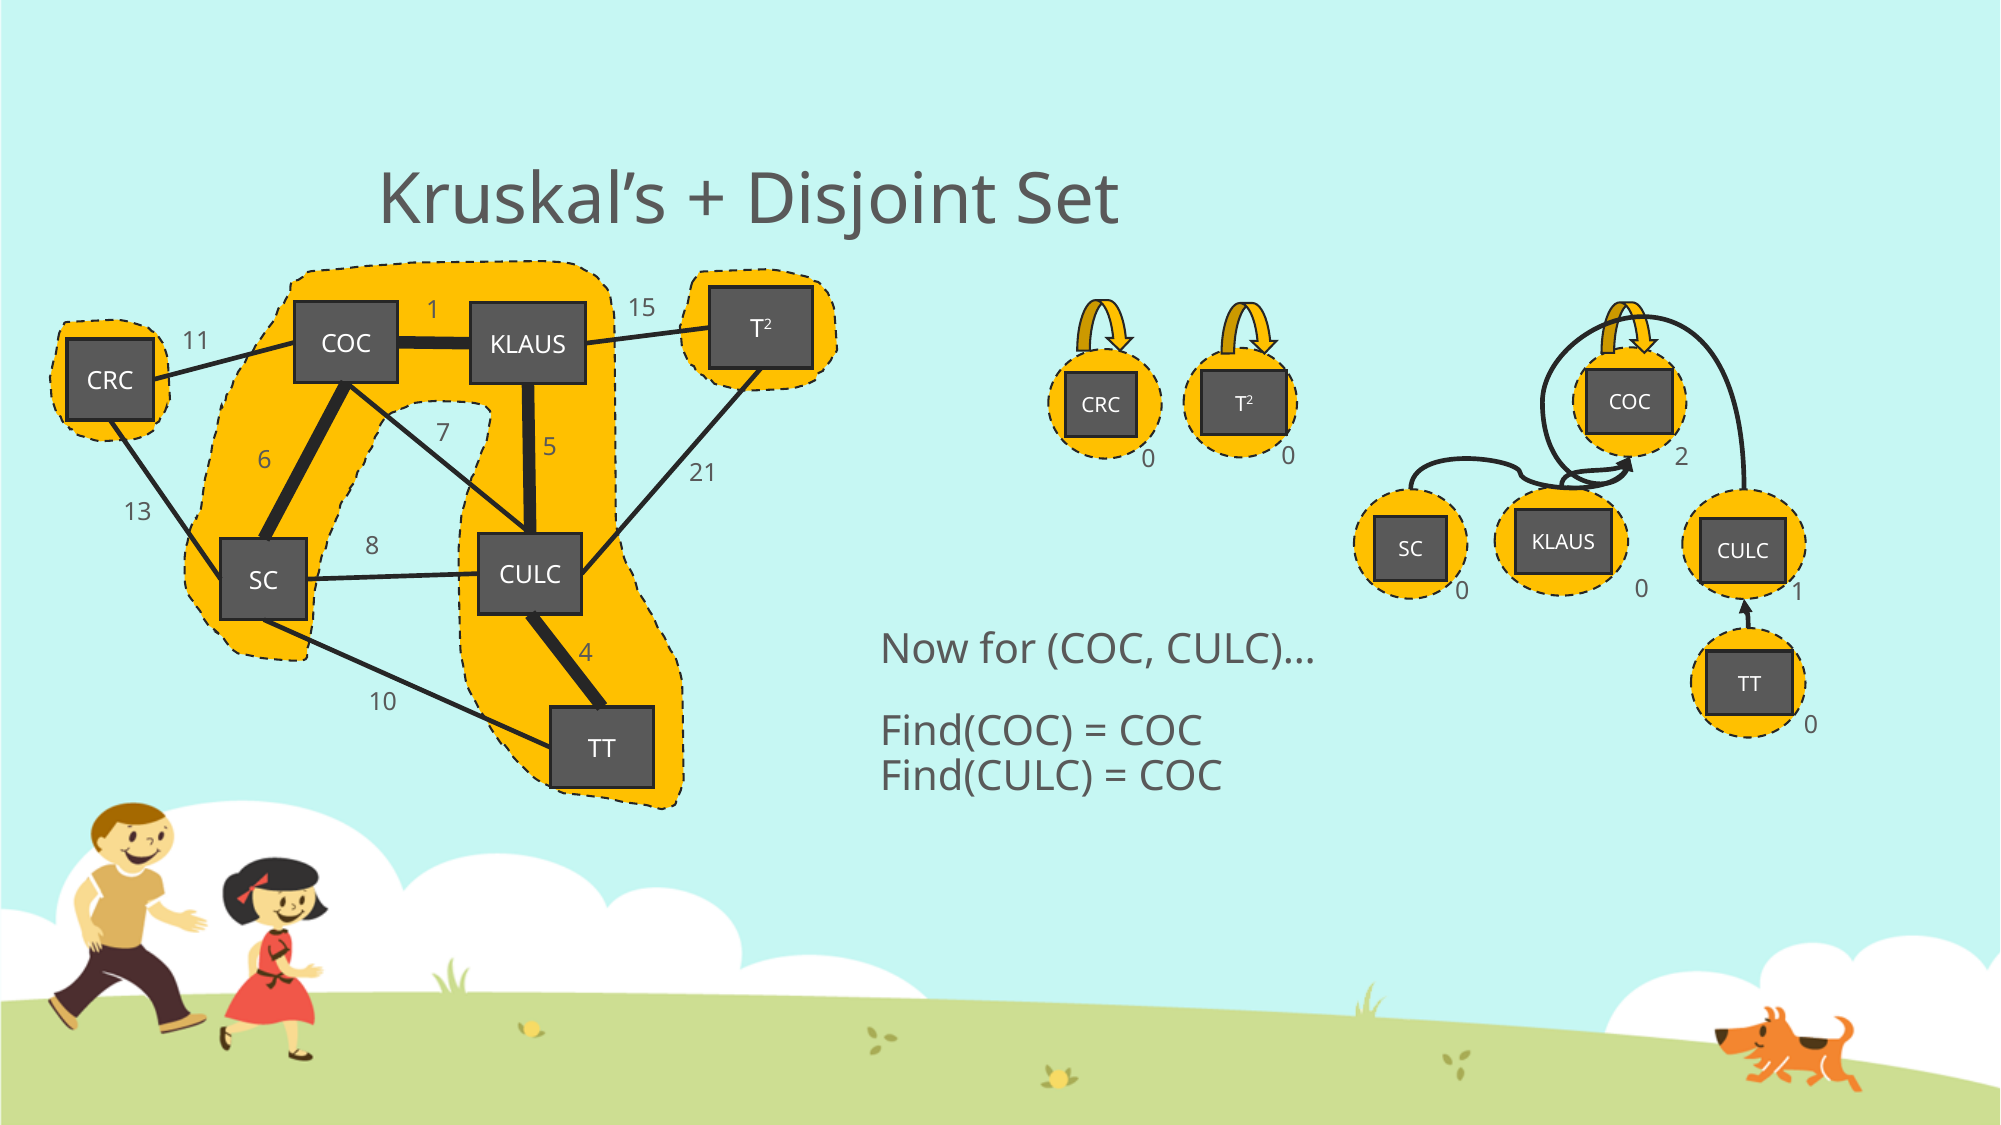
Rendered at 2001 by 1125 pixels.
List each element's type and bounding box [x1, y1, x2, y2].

text_box [1353, 489, 1485, 612]
text_box [1494, 319, 1820, 613]
text_box [1690, 628, 1833, 746]
list [857, 619, 1712, 1014]
text_box [1604, 301, 1646, 321]
text_box [1731, 611, 1761, 616]
text_box [1048, 299, 1171, 480]
picture [0, 0, 2001, 1125]
title [362, 50, 1900, 247]
text_box [1183, 301, 1311, 477]
text_box [48, 260, 839, 811]
